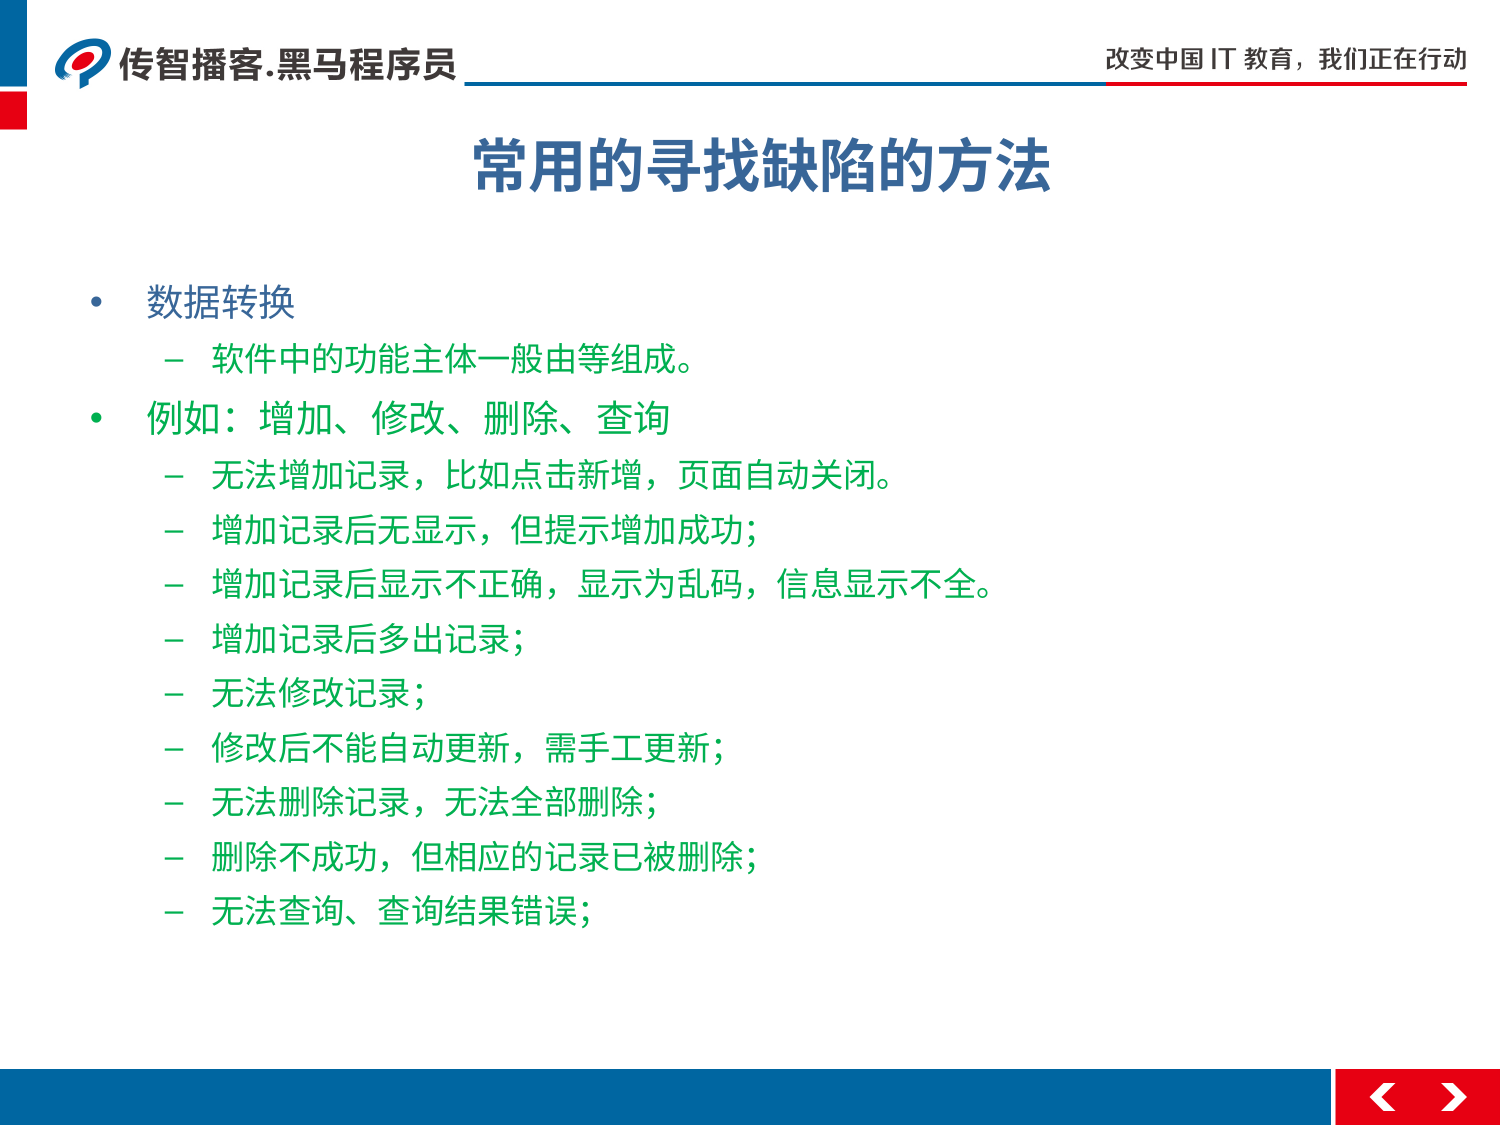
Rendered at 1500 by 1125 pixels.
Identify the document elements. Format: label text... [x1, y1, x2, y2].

list 数据转换 软件中的功能主体一般由等组成。 例如：增加、修改、删除、查询 无法增加记录，比如点击新增，页面自动关闭。 增加记录后无显示，但提示增加成功； 增加记录后显示不正确，显示为乱码，信息显示不全。 增加记录后多出记录； 无法修改记录； 修改后不能自动更新，需手工更新； 无法删除记录，无法全部删除； 删除不成功，但相应的记录已被删除； 无法查询、查询结果错误； [75, 262, 1425, 1005]
title 常用的寻找缺陷的方法 [86, 122, 1437, 216]
picture [0, 0, 1500, 1125]
